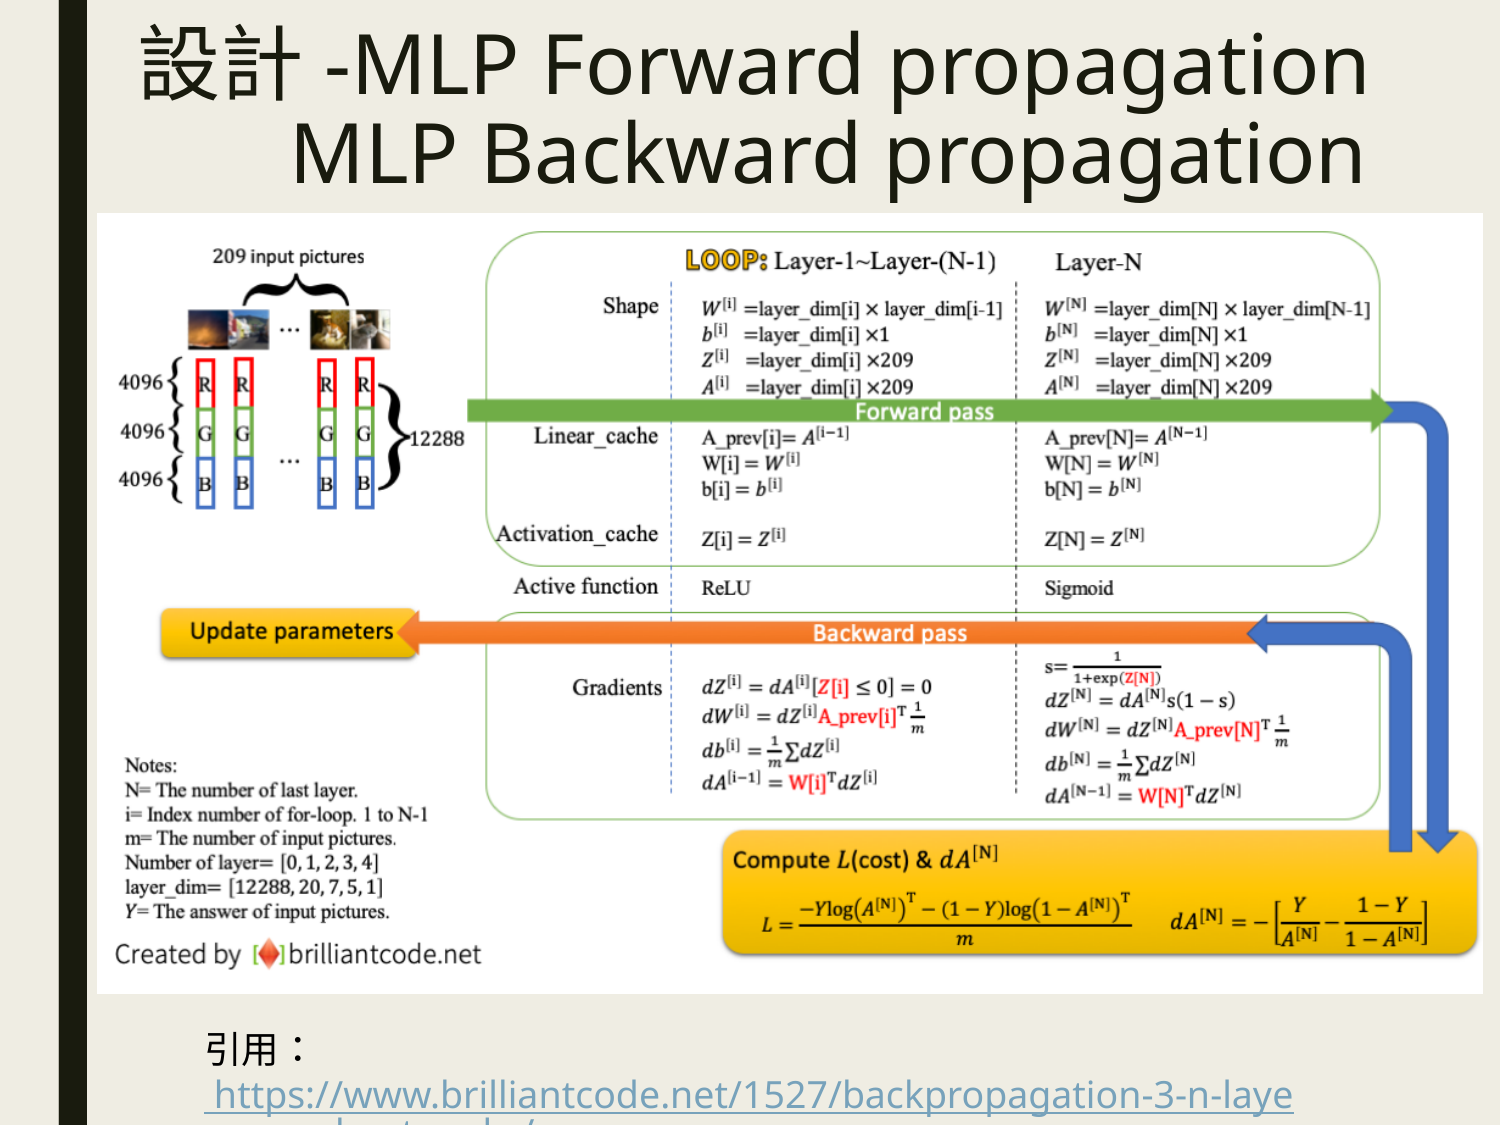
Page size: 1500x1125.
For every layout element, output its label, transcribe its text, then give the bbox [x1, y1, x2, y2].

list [97, 213, 1483, 994]
title 設計-MLP Forward propagation MLP Backward propagation [122, 16, 1500, 260]
text_box 引用： https://www.brilliantcode.net/1527/backpropagation-3-n-layer-neural-networks/ [189, 1018, 1319, 1125]
